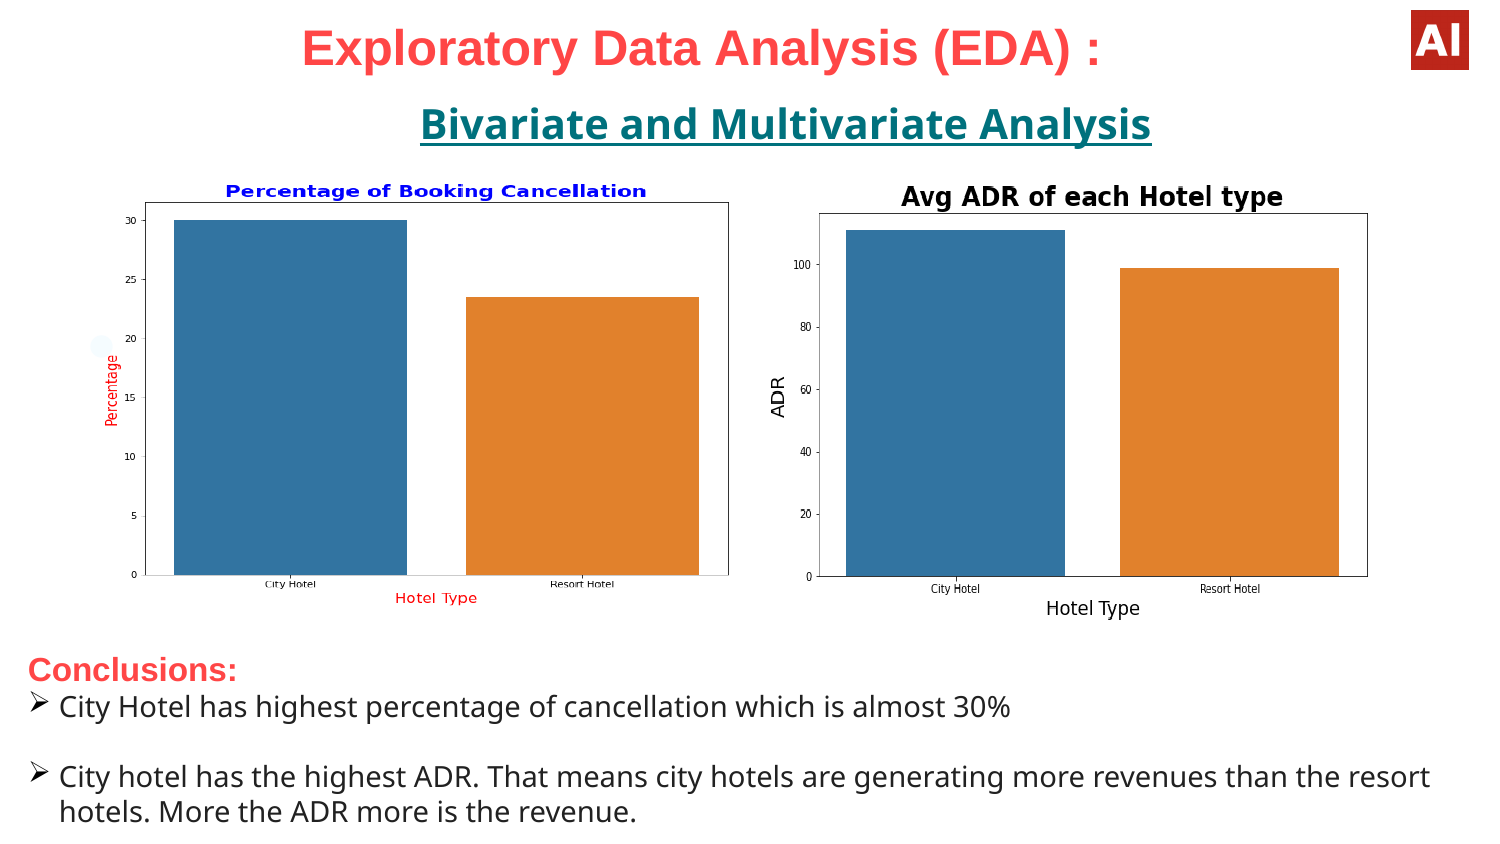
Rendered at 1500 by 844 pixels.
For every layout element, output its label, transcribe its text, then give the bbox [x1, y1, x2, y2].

text_box Conclusions: City Hotel has highest percentage of cancellation which is almost 30% City hotel has the highest ADR. That means city hotels are generating more revenues than the resort hotels. More the ADR more is the revenue. [25, 645, 1479, 829]
picture [1411, 10, 1469, 70]
picture [97, 178, 736, 611]
text_box ● [86, 323, 92, 361]
text_box Bivariate and Multivariate Analysis [86, 83, 1485, 144]
text_box Exploratory Data Analysis (EDA) : [12, 11, 1389, 76]
picture [764, 178, 1373, 628]
